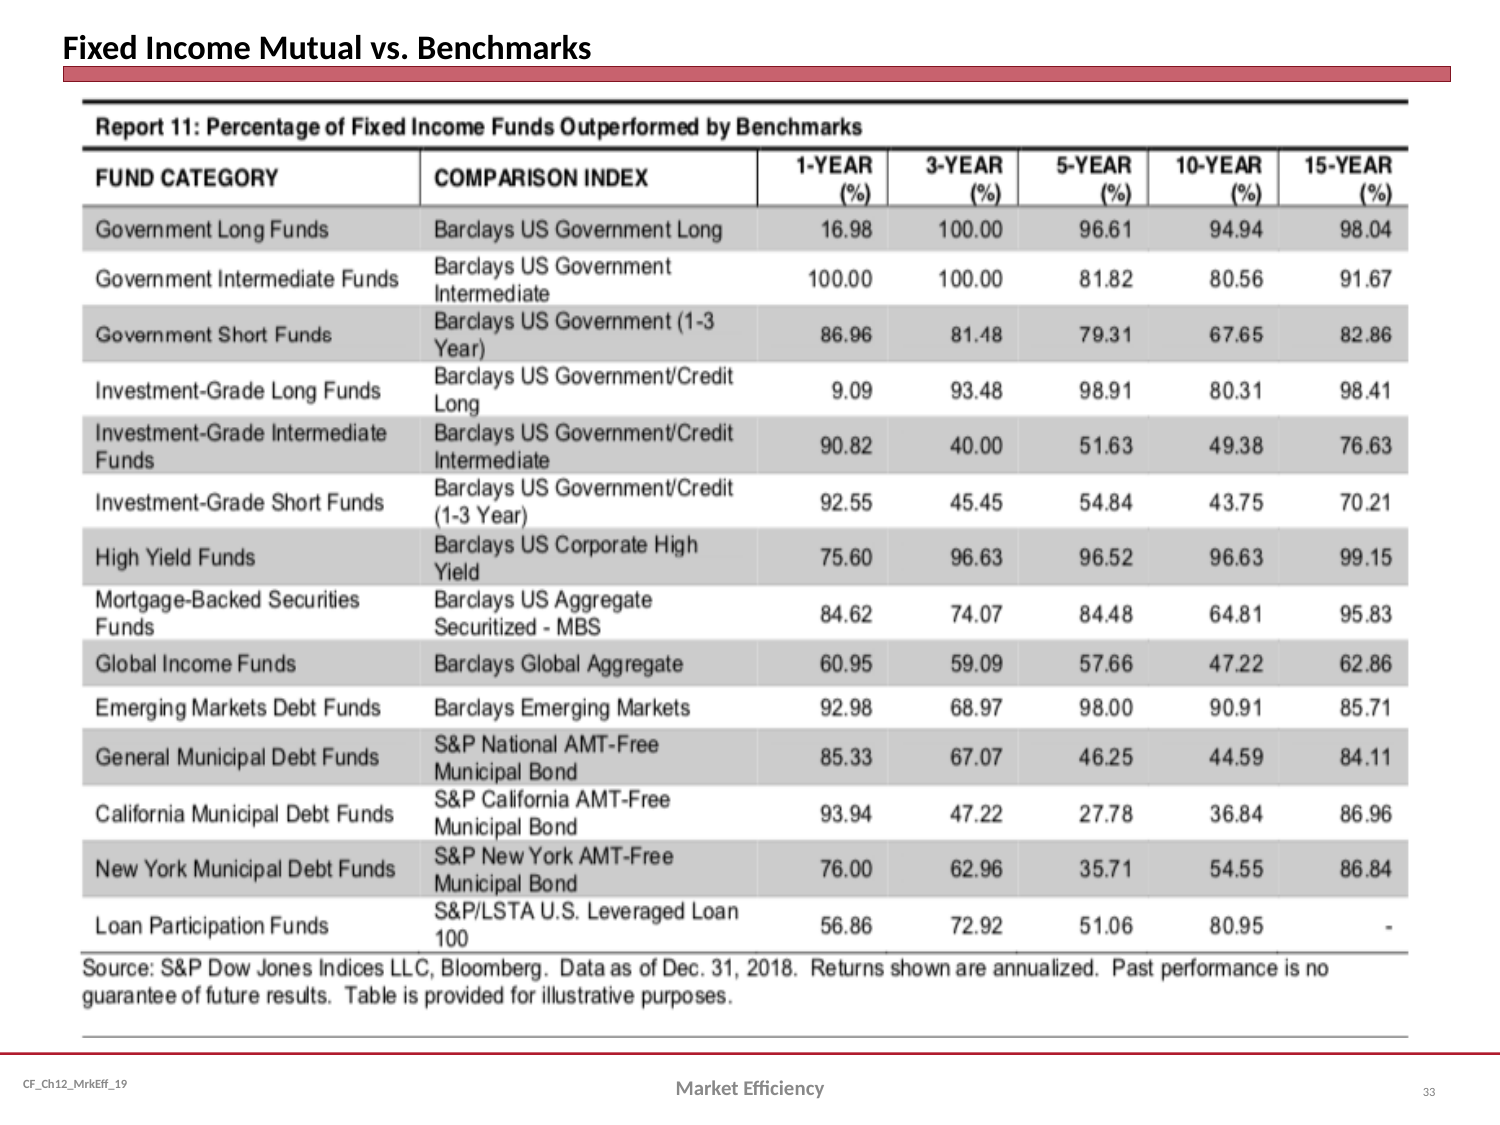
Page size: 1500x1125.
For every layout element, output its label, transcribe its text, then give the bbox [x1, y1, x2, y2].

slide_number 33 [1375, 1061, 1451, 1122]
footer Market Efficiency [512, 1056, 988, 1117]
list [62, 87, 1426, 1038]
title Fixed Income Mutual vs. Benchmarks [62, 6, 1451, 67]
